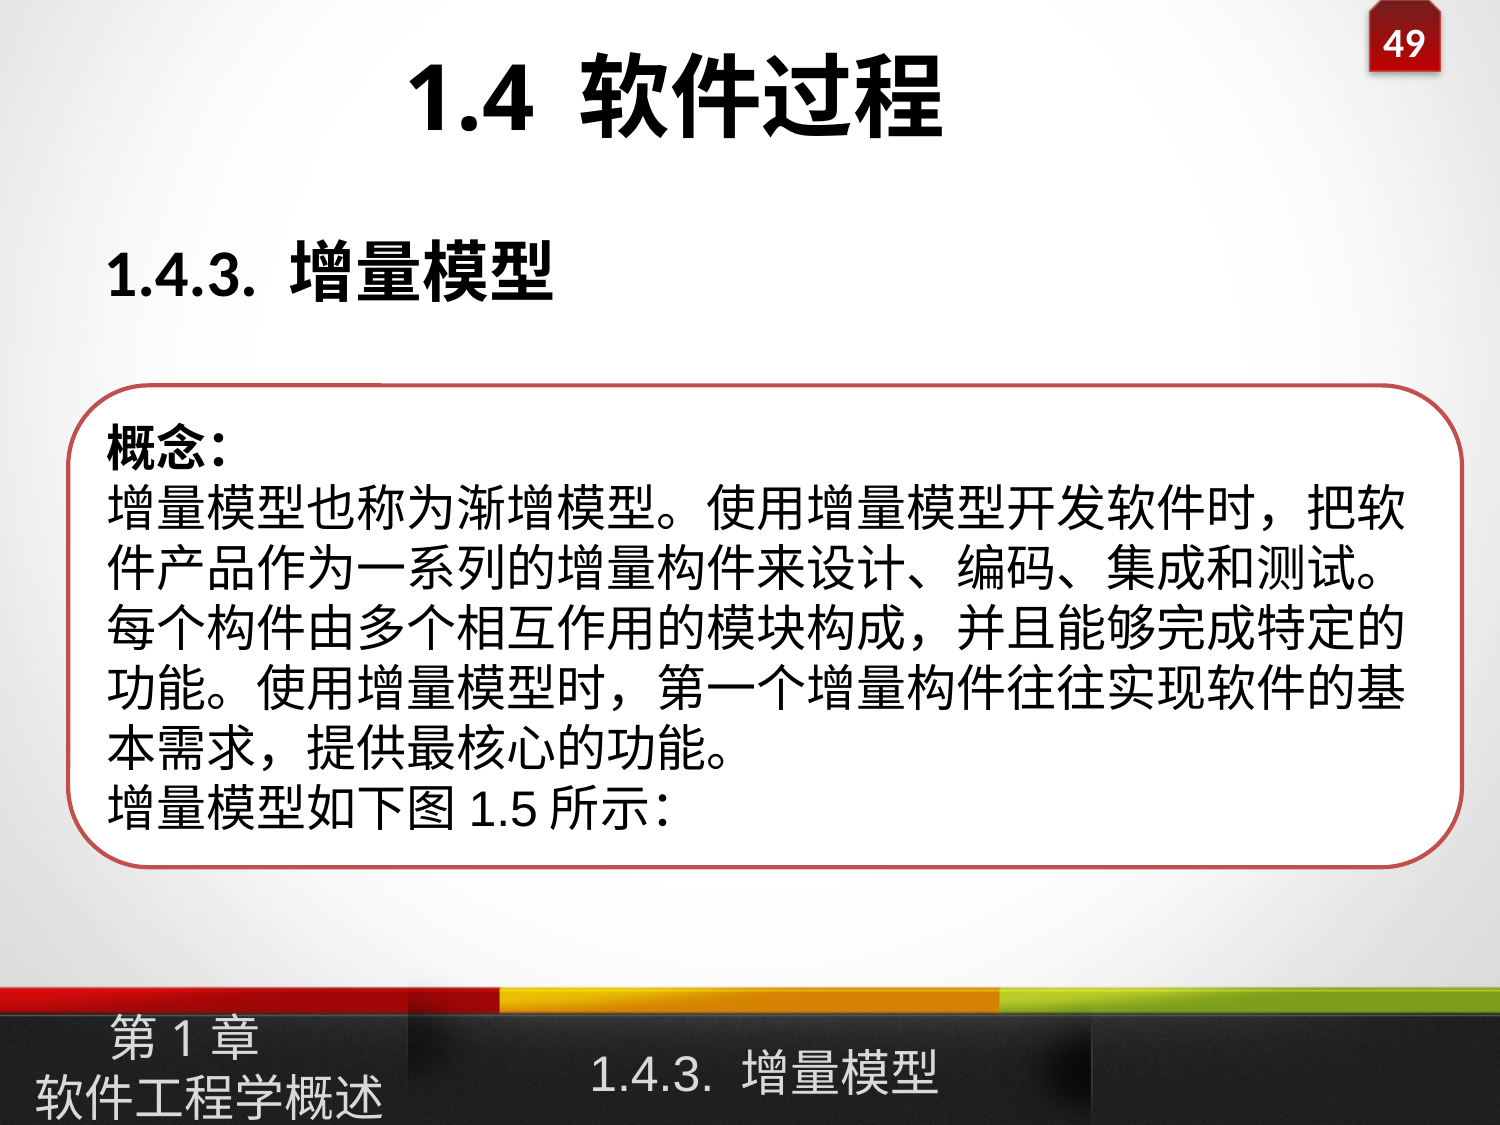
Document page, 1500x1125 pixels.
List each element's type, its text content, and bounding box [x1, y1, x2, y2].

title 1.4 软件过程 [0, 0, 1350, 188]
picture [0, 0, 1500, 1125]
text_box 概念： 增量模型也称为渐增模型。使用增量模型开发软件时，把软件产品作为一系列的增量构件来设计、编码、集成和测试。每个构件由多个相互作用的模块构成，并且能够完成特定的功能。使用增量模型时，第一个增量构件往往实现软件的基本需求，提供最核心的功能。 增量模型如下图1.5所示： [66, 383, 1465, 870]
list 1.4.3. 增量模型 [86, 220, 749, 323]
text_box 1.4.3. 增量模型 [458, 1032, 1073, 1111]
